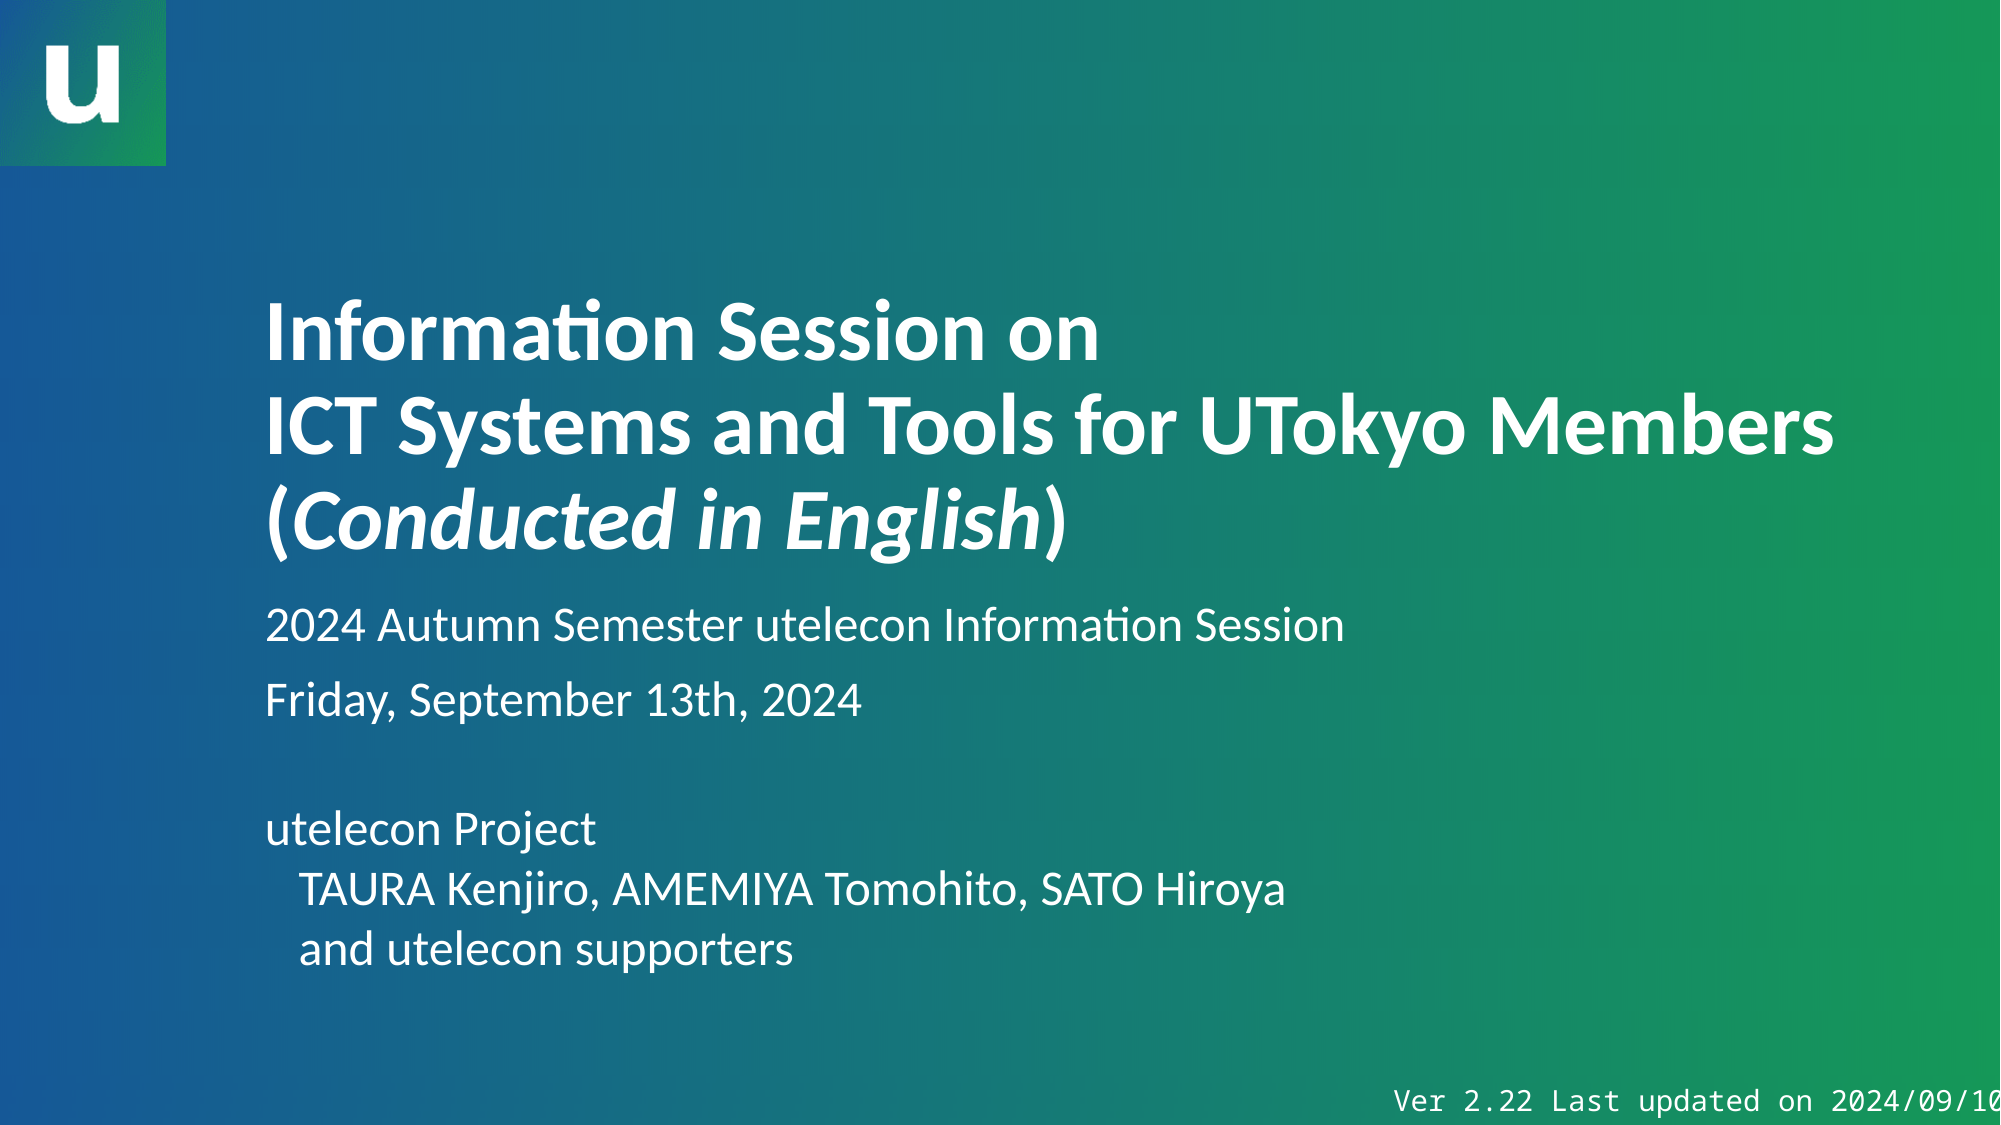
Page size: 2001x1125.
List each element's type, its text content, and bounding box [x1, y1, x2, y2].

subtitle 2024 Autumn Semester utelecon Information Session Friday, September 13th, 2024 [249, 590, 1750, 787]
title Information Session on ICT Systems and Tools for UTokyo Members (Conducted in English) [249, 184, 2000, 576]
text_box utelecon Project TAURA Kenjiro, AMEMIYA Tomohito, SATO Hiroya and utelecon supporters [249, 787, 2000, 983]
picture [0, 0, 2000, 1125]
text_box Ver 2.22 Last updated on 2024/09/10 [1378, 1074, 2000, 1125]
